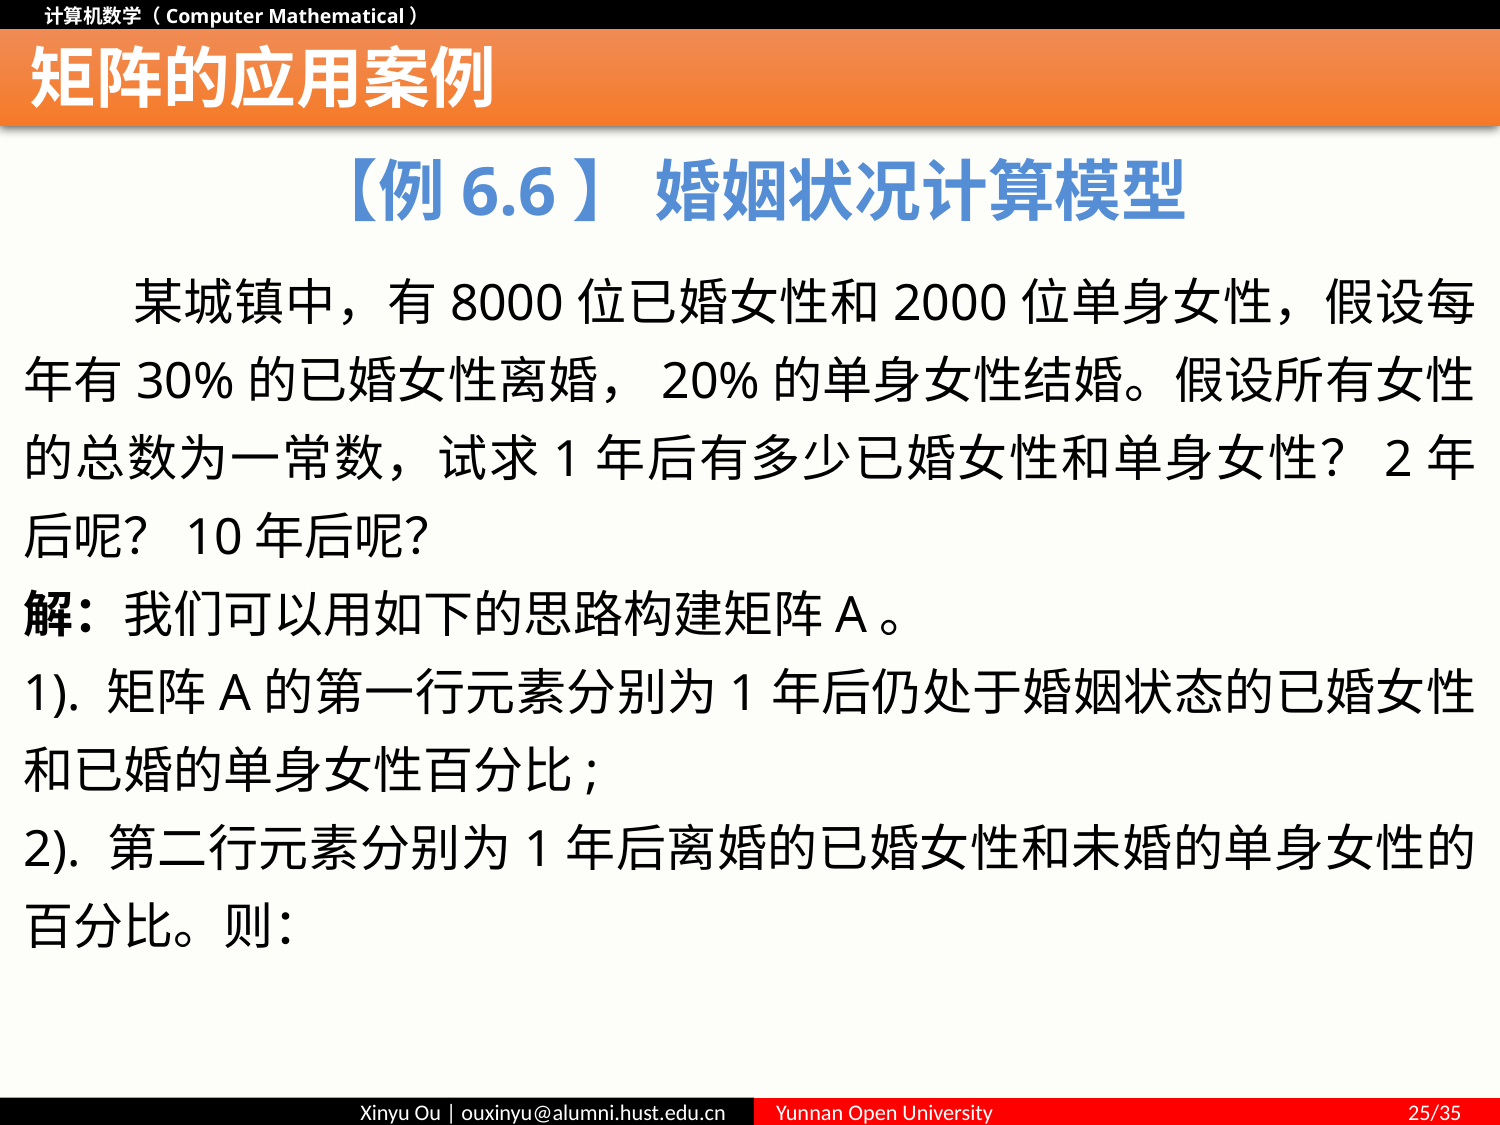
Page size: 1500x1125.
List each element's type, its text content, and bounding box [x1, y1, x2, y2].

title 矩阵的应用案例 [0, 35, 1500, 117]
list 【例6.6】 婚姻状况计算模型 [0, 148, 1500, 230]
